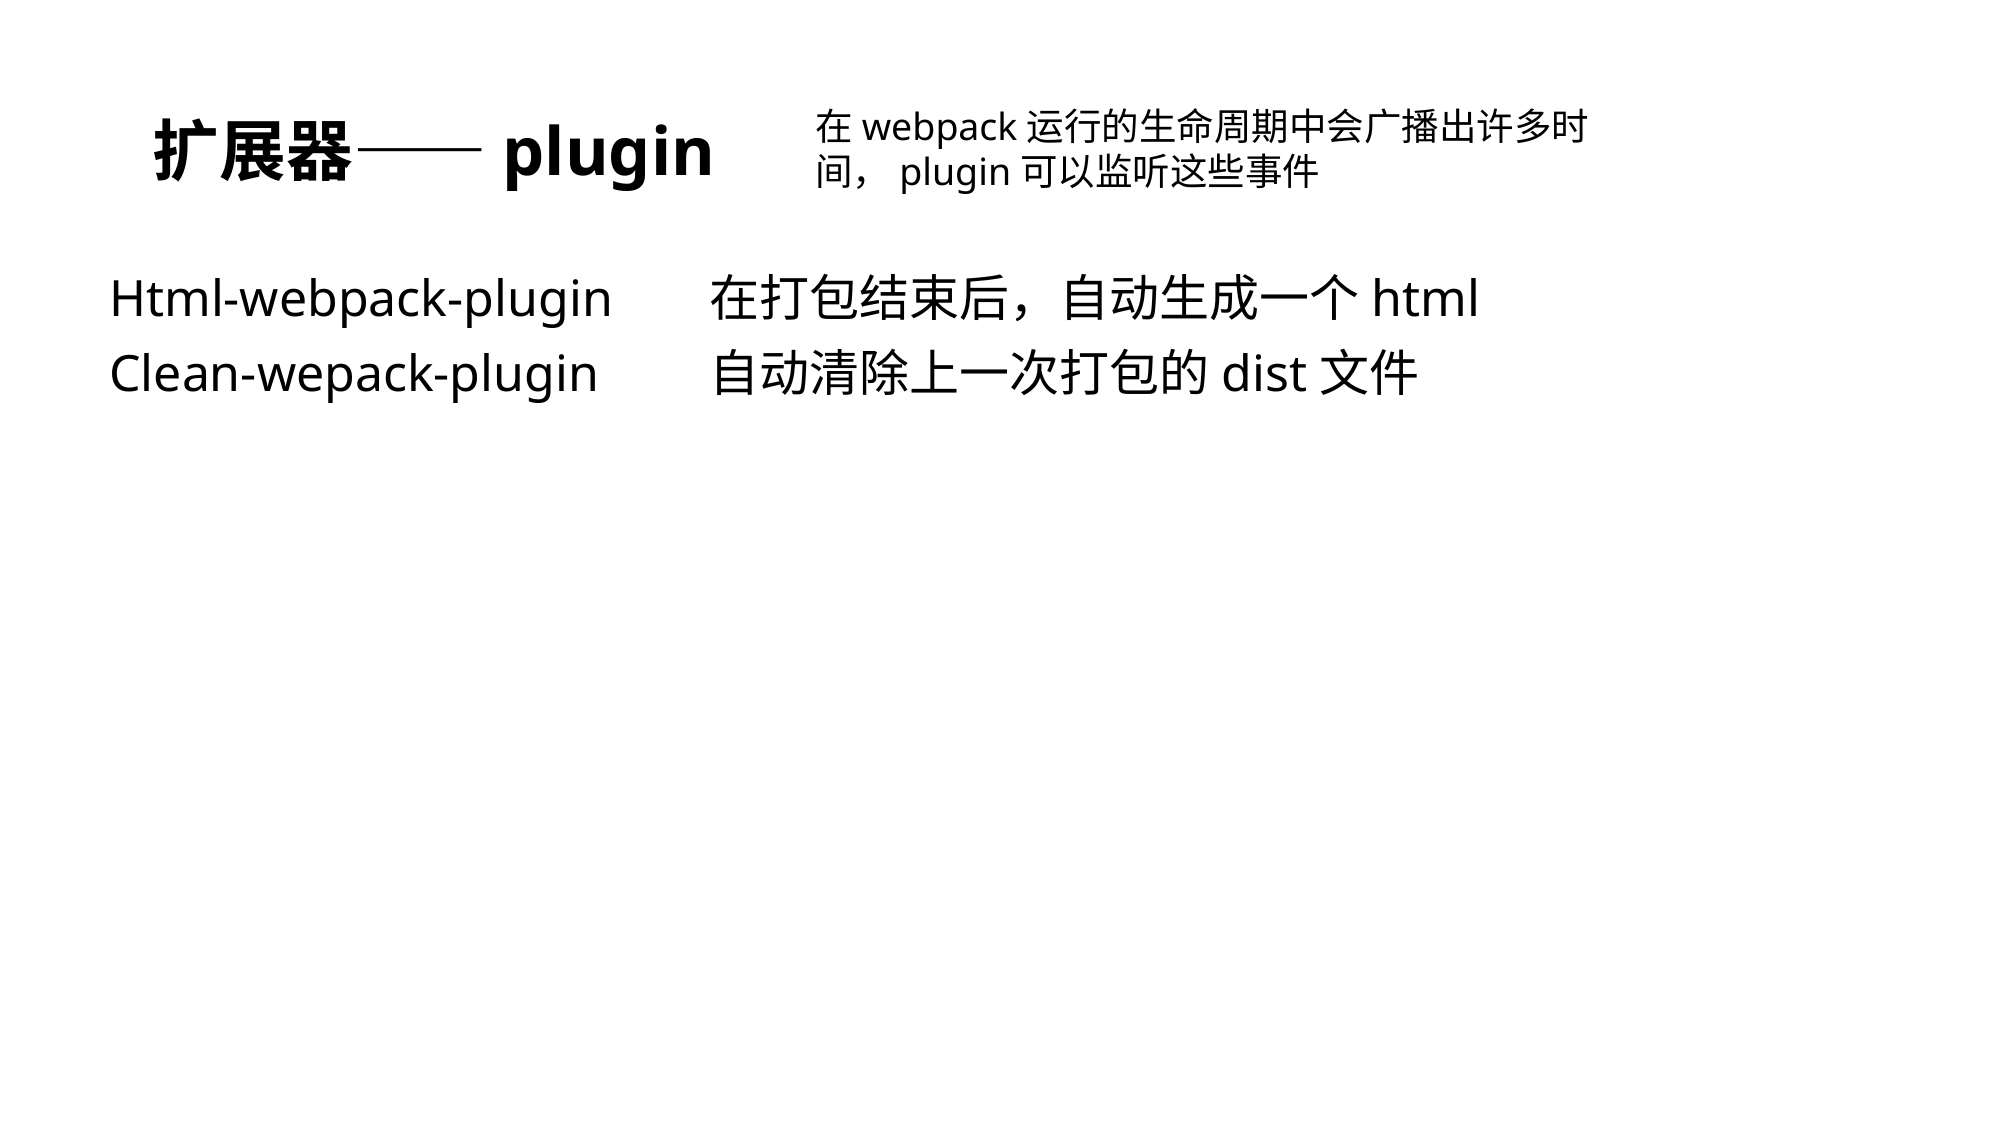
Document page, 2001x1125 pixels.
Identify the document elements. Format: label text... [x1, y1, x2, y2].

title 扩展器——plugin [123, 95, 745, 198]
text_box 在webpack运行的生命周期中会广播出许多时间，plugin可以监听这些事件 [800, 95, 1775, 201]
text_box Html-webpack-plugin 在打包结束后，自动生成一个html Clean-wepack-plugin 自动清除上一次打包的dist文件 [94, 266, 1708, 682]
